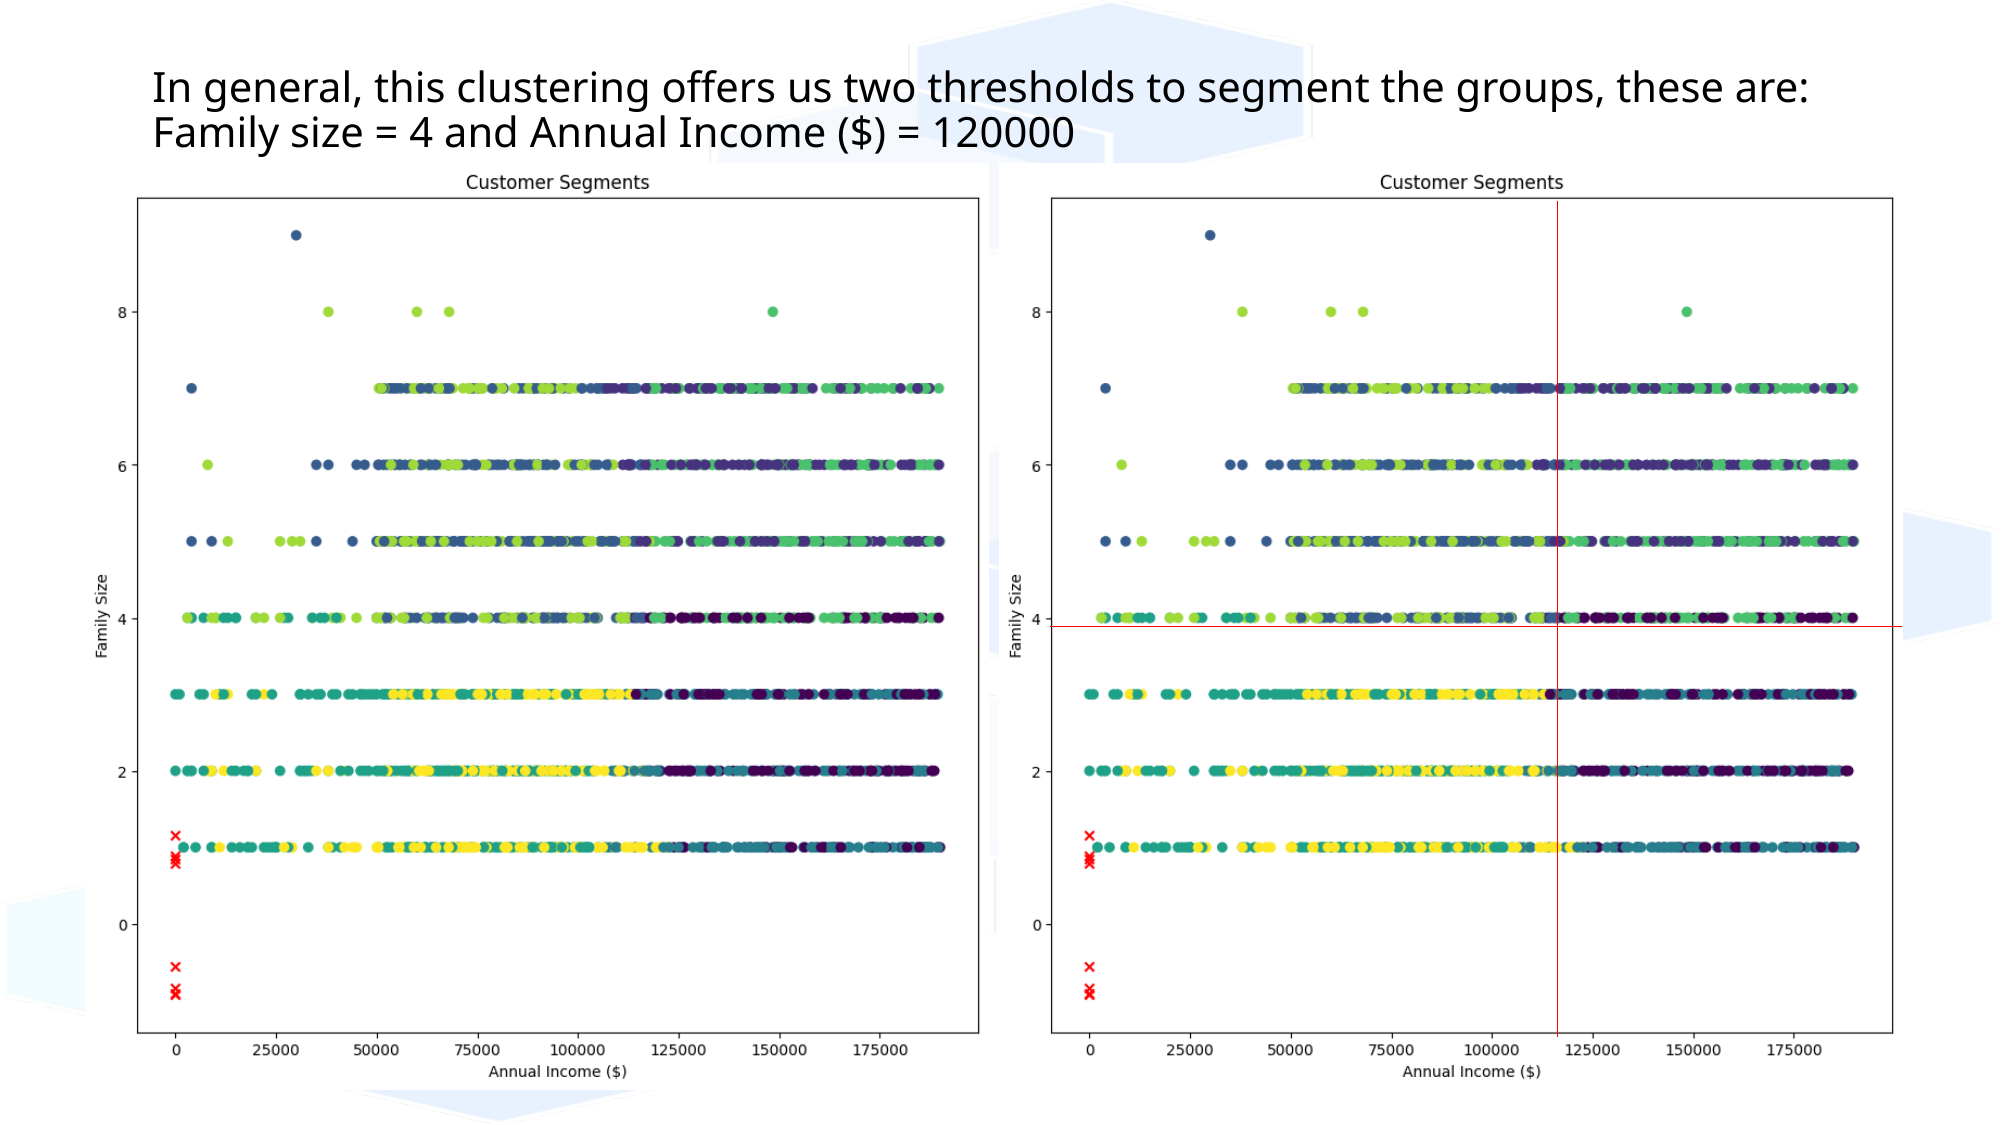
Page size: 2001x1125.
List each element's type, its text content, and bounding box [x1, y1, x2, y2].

title In general, this clustering offers us two thresholds to segment the groups, these are: Family size = 4 and Annual Income ($) = 120000 [137, 59, 1863, 164]
picture [85, 163, 989, 1090]
picture [999, 163, 1903, 1090]
